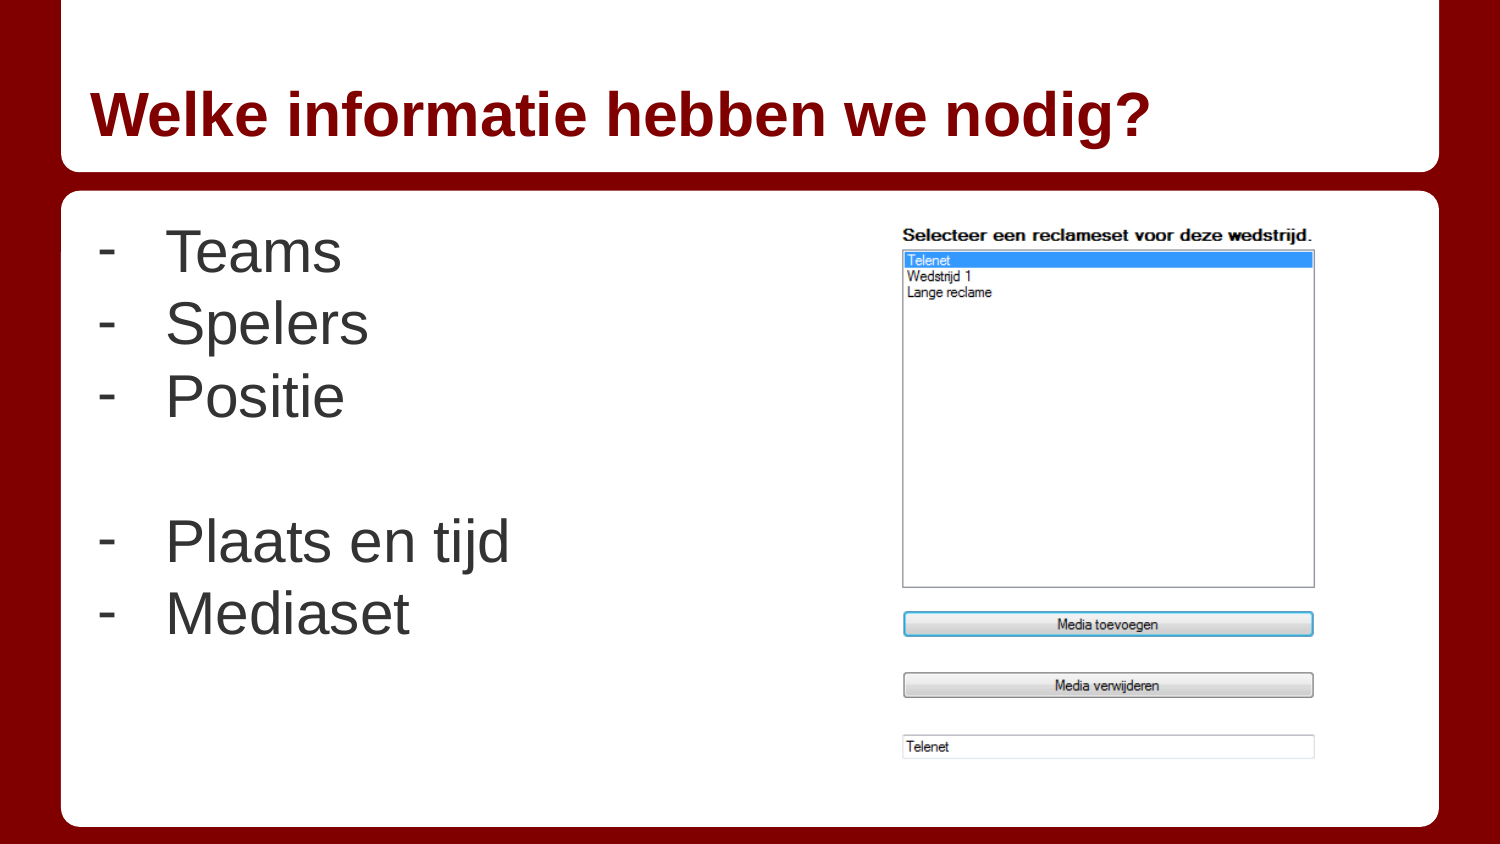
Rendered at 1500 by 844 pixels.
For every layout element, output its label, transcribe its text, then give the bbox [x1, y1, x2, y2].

picture [884, 219, 1359, 786]
list Teams Spelers Positie Plaats en tijd Mediaset [75, 196, 1425, 808]
title Welke informatie hebben we nodig? [75, 22, 1425, 164]
